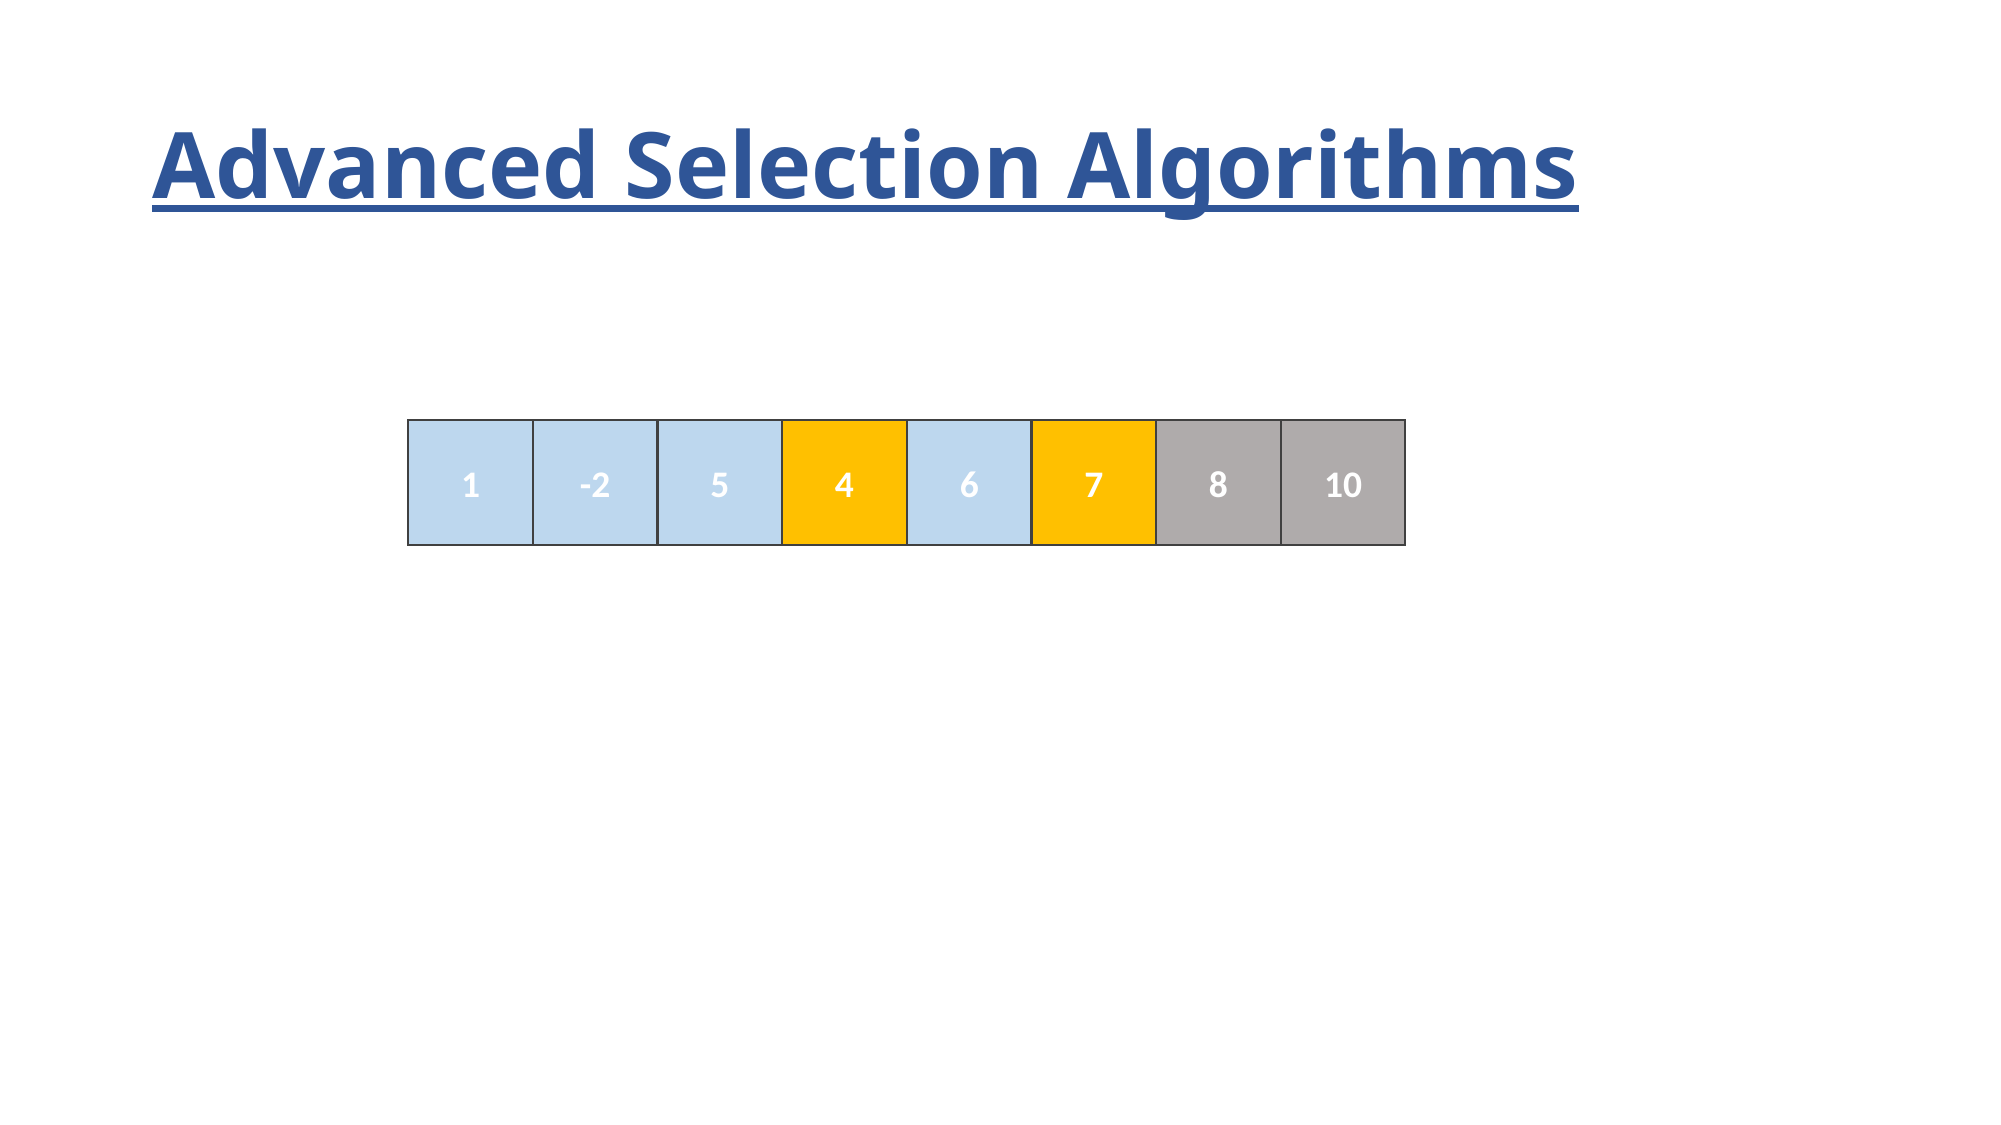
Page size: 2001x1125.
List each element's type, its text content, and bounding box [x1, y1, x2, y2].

text_box 8 [1155, 419, 1280, 546]
text_box 4 [781, 419, 906, 546]
text_box 10 [1280, 419, 1406, 546]
text_box 5 [657, 419, 781, 546]
text_box 6 [906, 419, 1030, 546]
text_box 1 [407, 419, 532, 546]
title Advanced Selection Algorithms [137, 59, 1863, 278]
text_box 7 [1030, 419, 1155, 546]
text_box -2 [532, 419, 657, 546]
